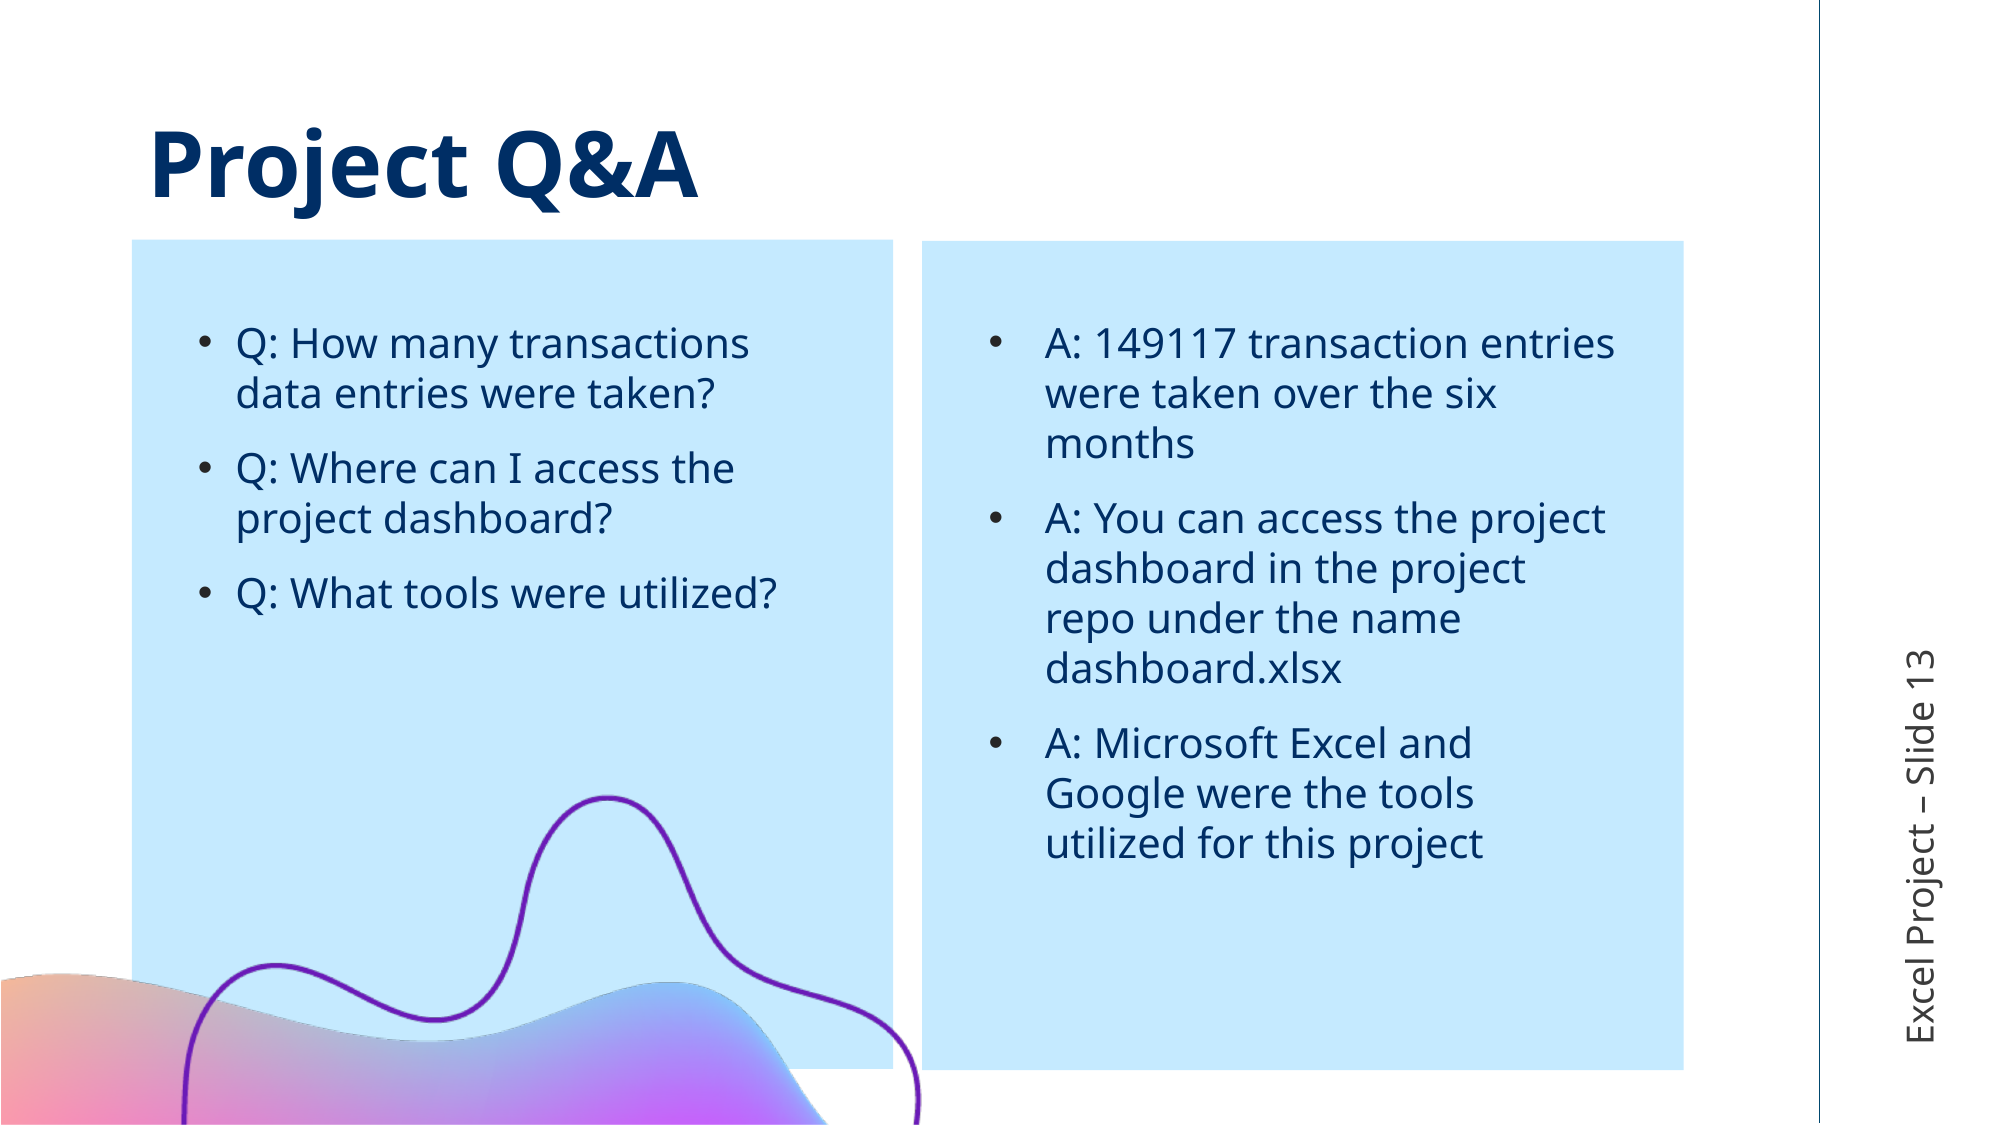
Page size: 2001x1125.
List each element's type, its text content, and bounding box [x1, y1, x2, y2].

picture [2, 783, 1008, 1124]
text_box Excel Project – Slide 13 [1888, 484, 1986, 1061]
title Project Q&A [131, 98, 1685, 309]
list Q: How many transactions data entries were taken? Q: Where can I access the project dashboard? Q: What tools were utilized? [183, 308, 842, 885]
list A: 149117 transaction entries were taken over the six months A: You can access the project dashboard in the project repo under the name dashboard.xlsx A: Microsoft Excel and Google were the tools utilized for this project [973, 308, 1632, 885]
